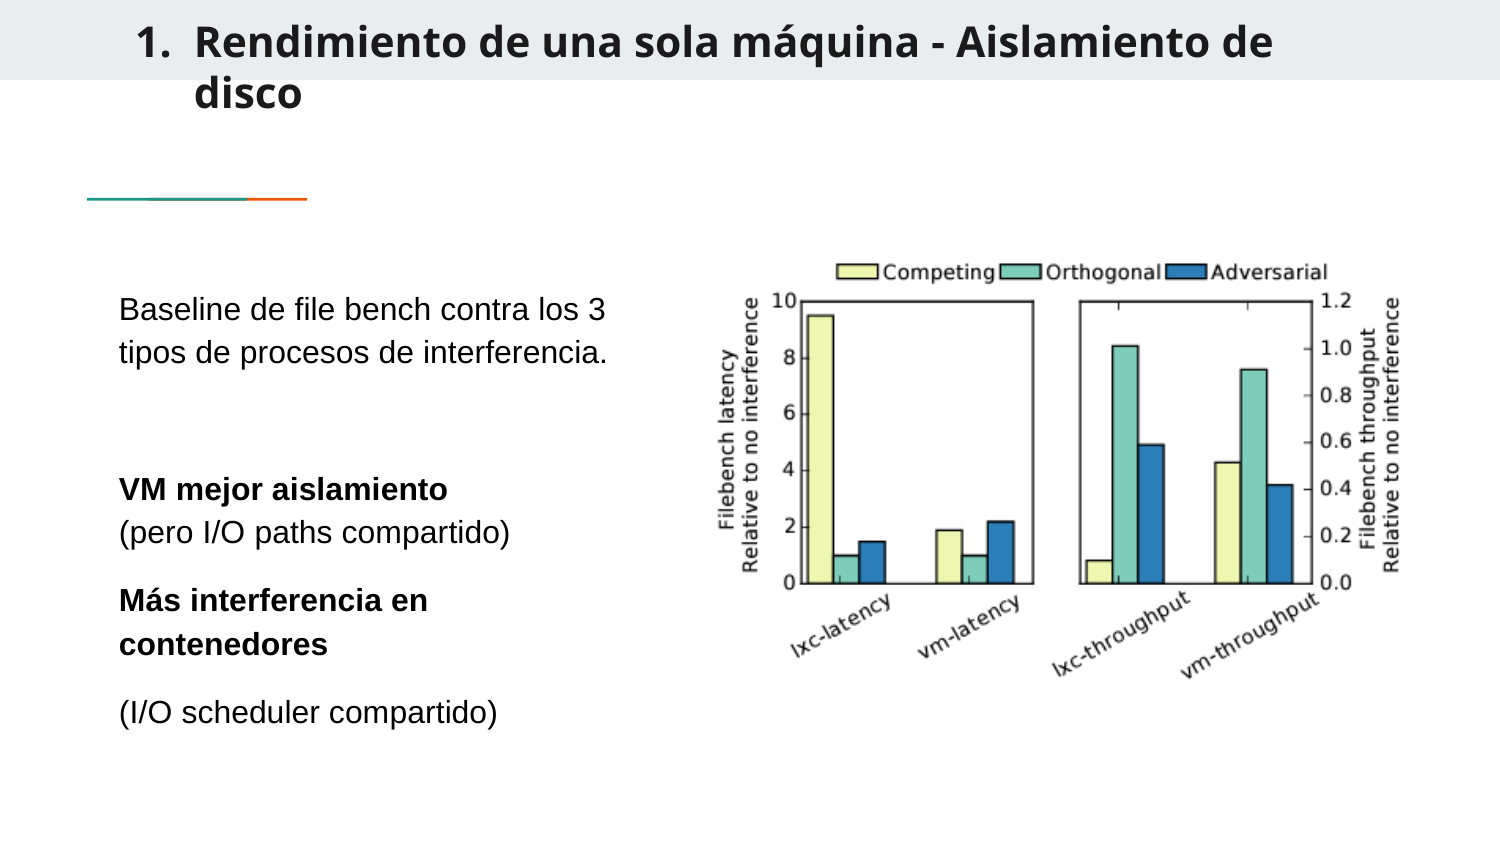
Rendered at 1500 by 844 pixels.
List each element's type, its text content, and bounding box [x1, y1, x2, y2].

title Rendimiento de una sola máquina - Aislamiento de disco [103, 0, 1380, 88]
list Baseline de file bench contra los 3 tipos de procesos de interferencia. VM mejor aislamiento (pero I/O paths compartido) Más interferencia en contenedores (I/O scheduler compartido) [103, 267, 662, 747]
picture [685, 237, 1441, 701]
